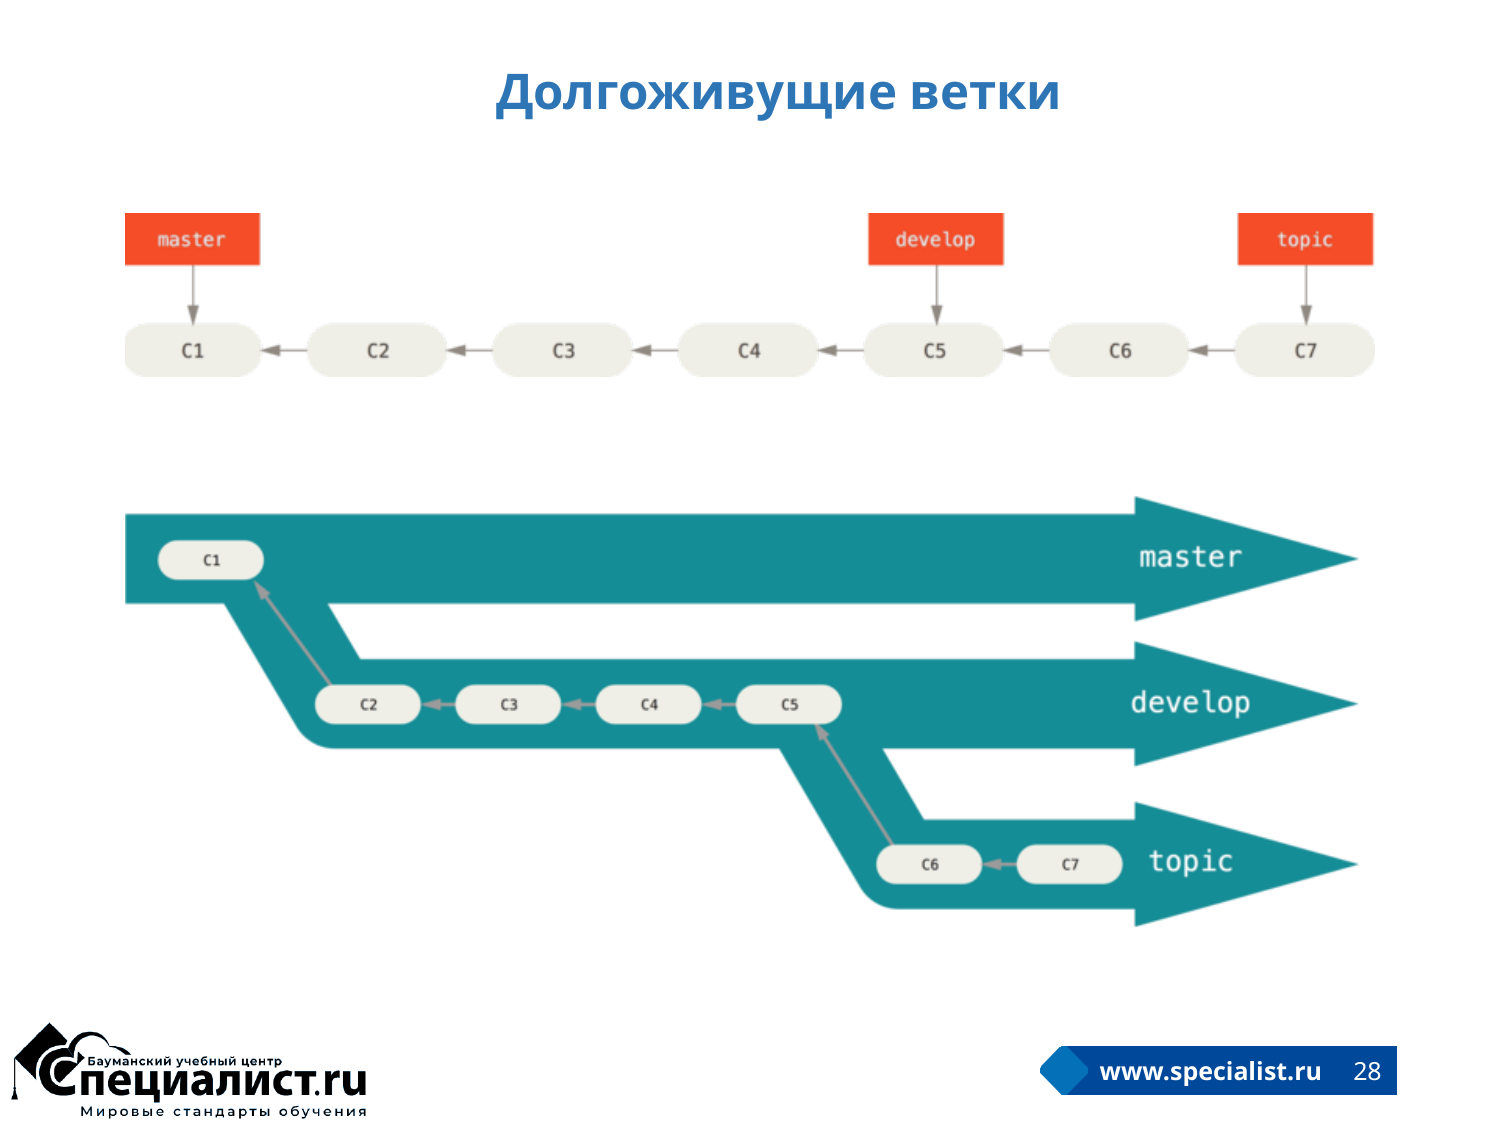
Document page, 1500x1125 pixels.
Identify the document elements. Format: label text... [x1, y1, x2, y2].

title Долгоживущие ветки [103, 59, 1456, 128]
picture [124, 481, 1376, 938]
picture [1040, 1046, 1059, 1095]
slide_number 28 [1059, 1042, 1397, 1103]
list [124, 213, 1376, 377]
picture [11, 1022, 366, 1119]
